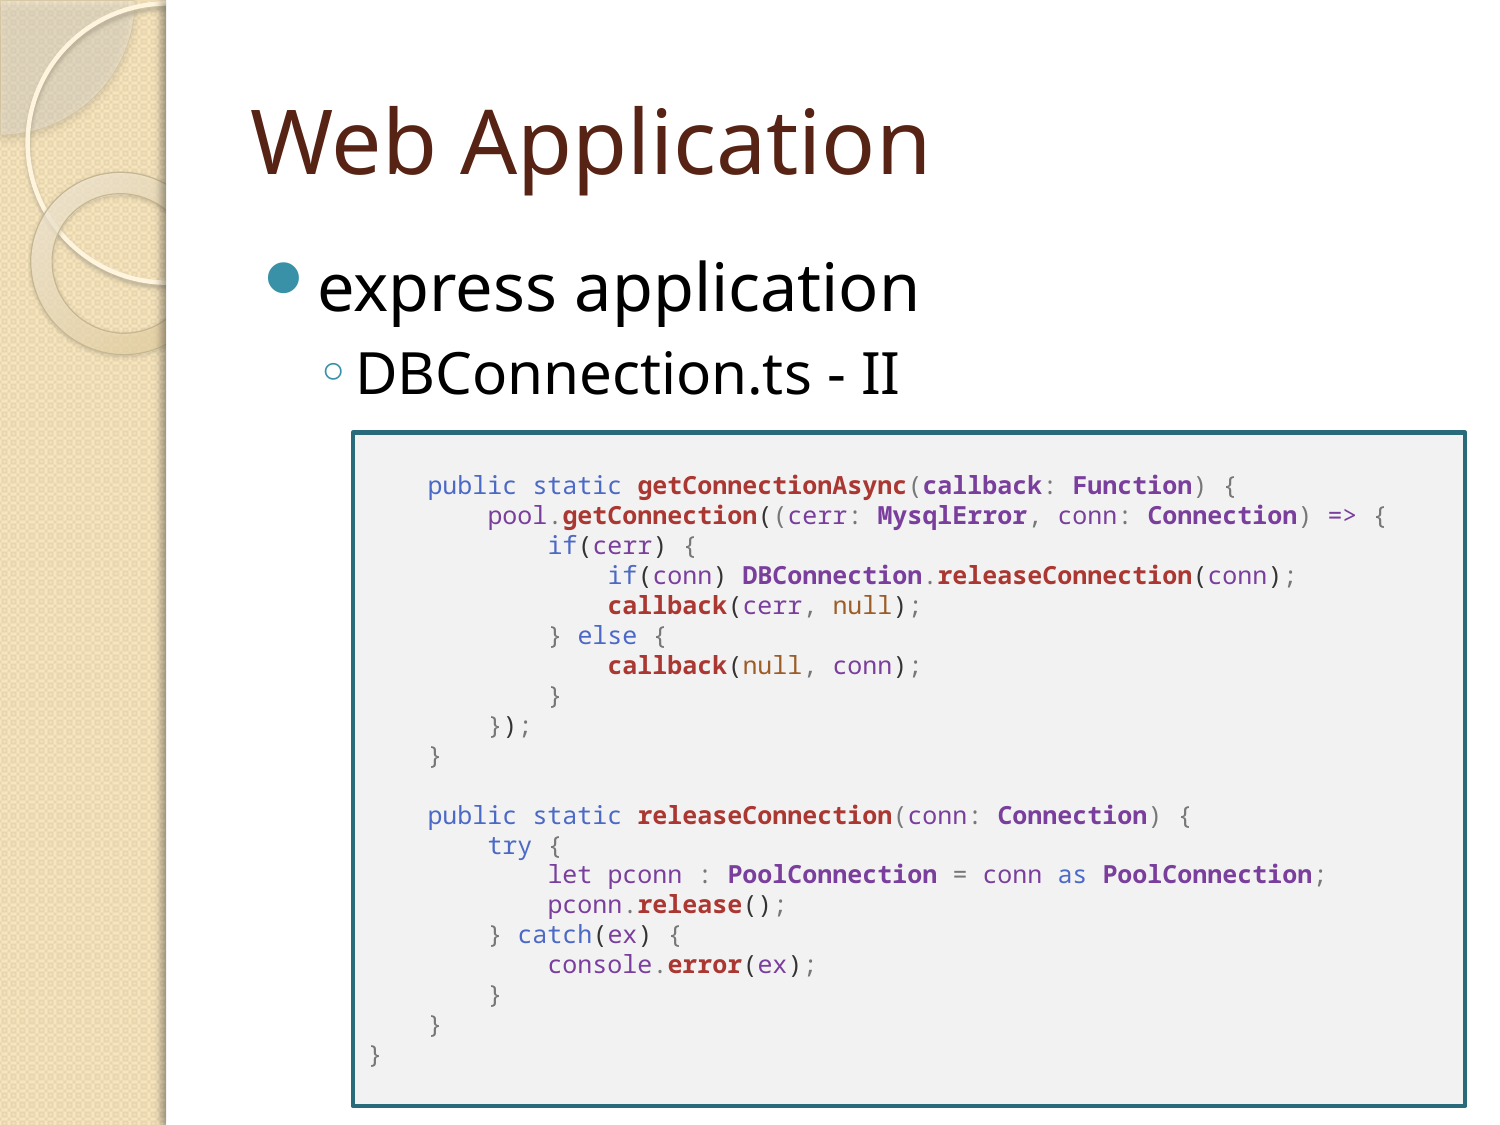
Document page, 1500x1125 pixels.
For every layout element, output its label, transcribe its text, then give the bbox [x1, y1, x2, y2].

title Web Application [235, 45, 1466, 233]
text_box public static getConnectionAsync(callback: Function) { pool.getConnection((cerr: MysqlError, conn: Connection) => { if(cerr) { if(conn) DBConnection.releaseConnection(conn); callback(cerr, null); } else { callback(null, conn); } }); } public static releaseConnection(conn: Connection) { try { let pconn : PoolConnection = conn as PoolConnection; pconn.release(); } catch(ex) { console.error(ex); } } } [351, 430, 1467, 1108]
list express application DBConnection.ts - II [235, 237, 1466, 1025]
